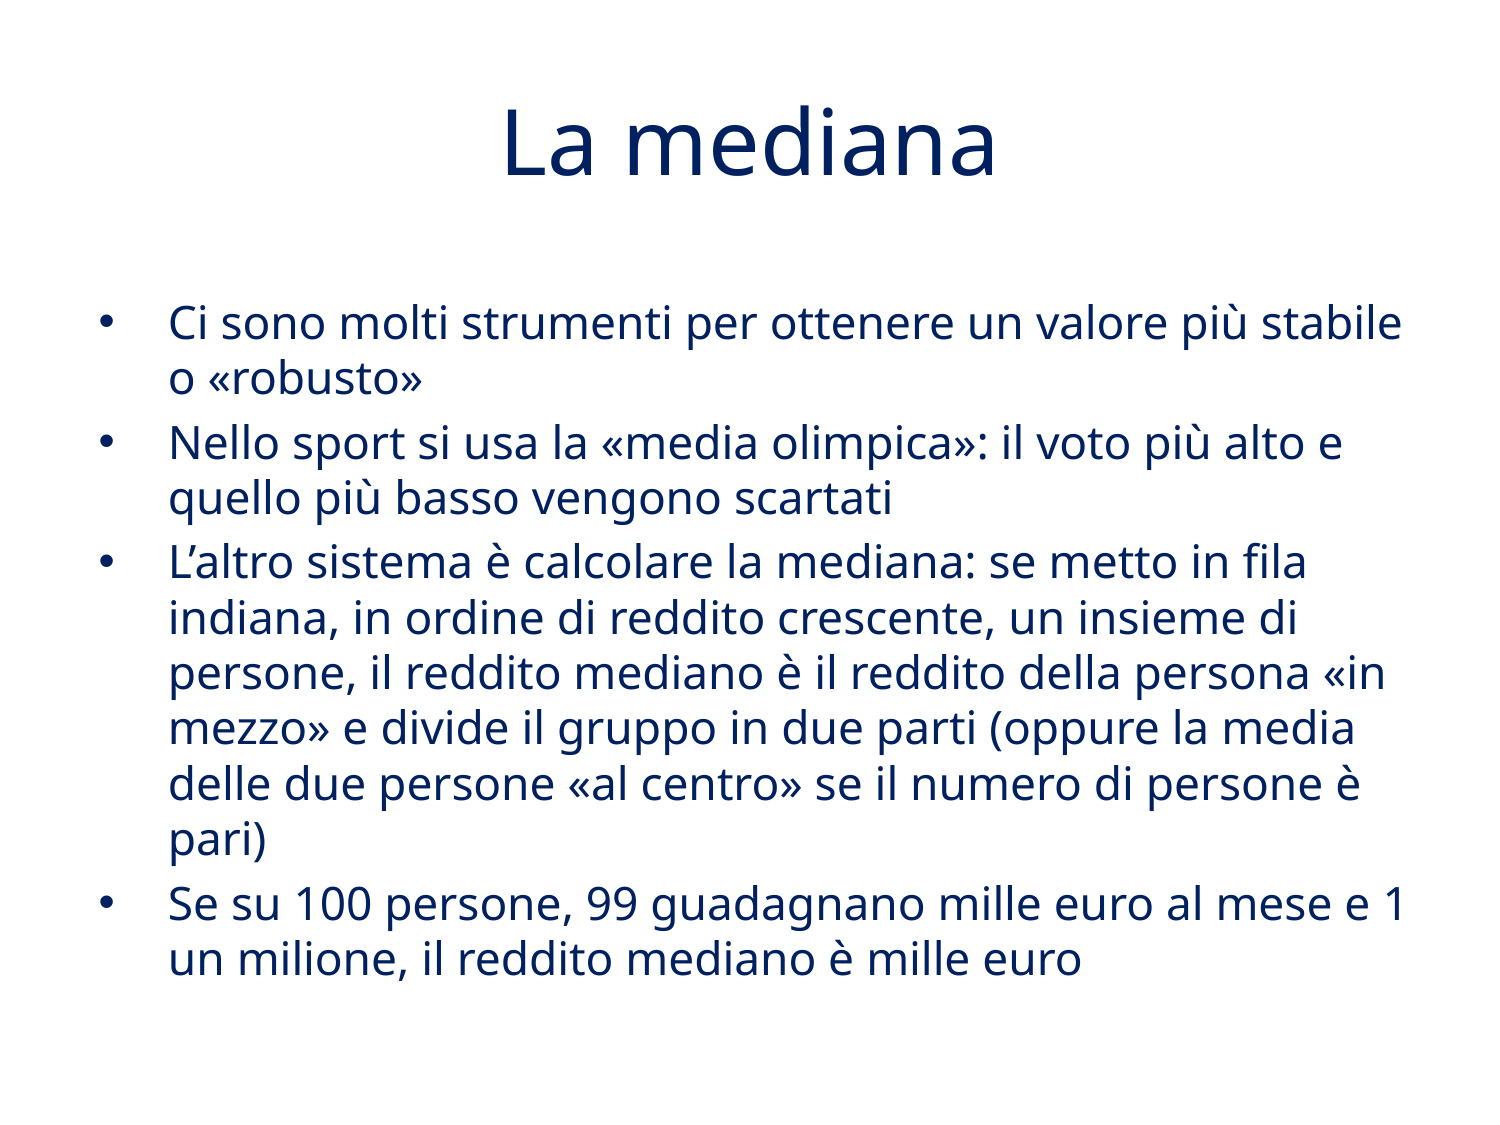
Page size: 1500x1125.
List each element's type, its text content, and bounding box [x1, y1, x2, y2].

title La mediana [75, 45, 1425, 233]
list Ci sono molti strumenti per ottenere un valore più stabile o «robusto» Nello sport si usa la «media olimpica»: il voto più alto e quello più basso vengono scartati L’altro sistema è calcolare la mediana: se metto in fila indiana, in ordine di reddito crescente, un insieme di persone, il reddito mediano è il reddito della persona «in mezzo» e divide il gruppo in due parti (oppure la media delle due persone «al centro» se il numero di persone è pari) Se su 100 persone, 99 guadagnano mille euro al mese e 1 un milione, il reddito mediano è mille euro [75, 285, 1425, 1010]
